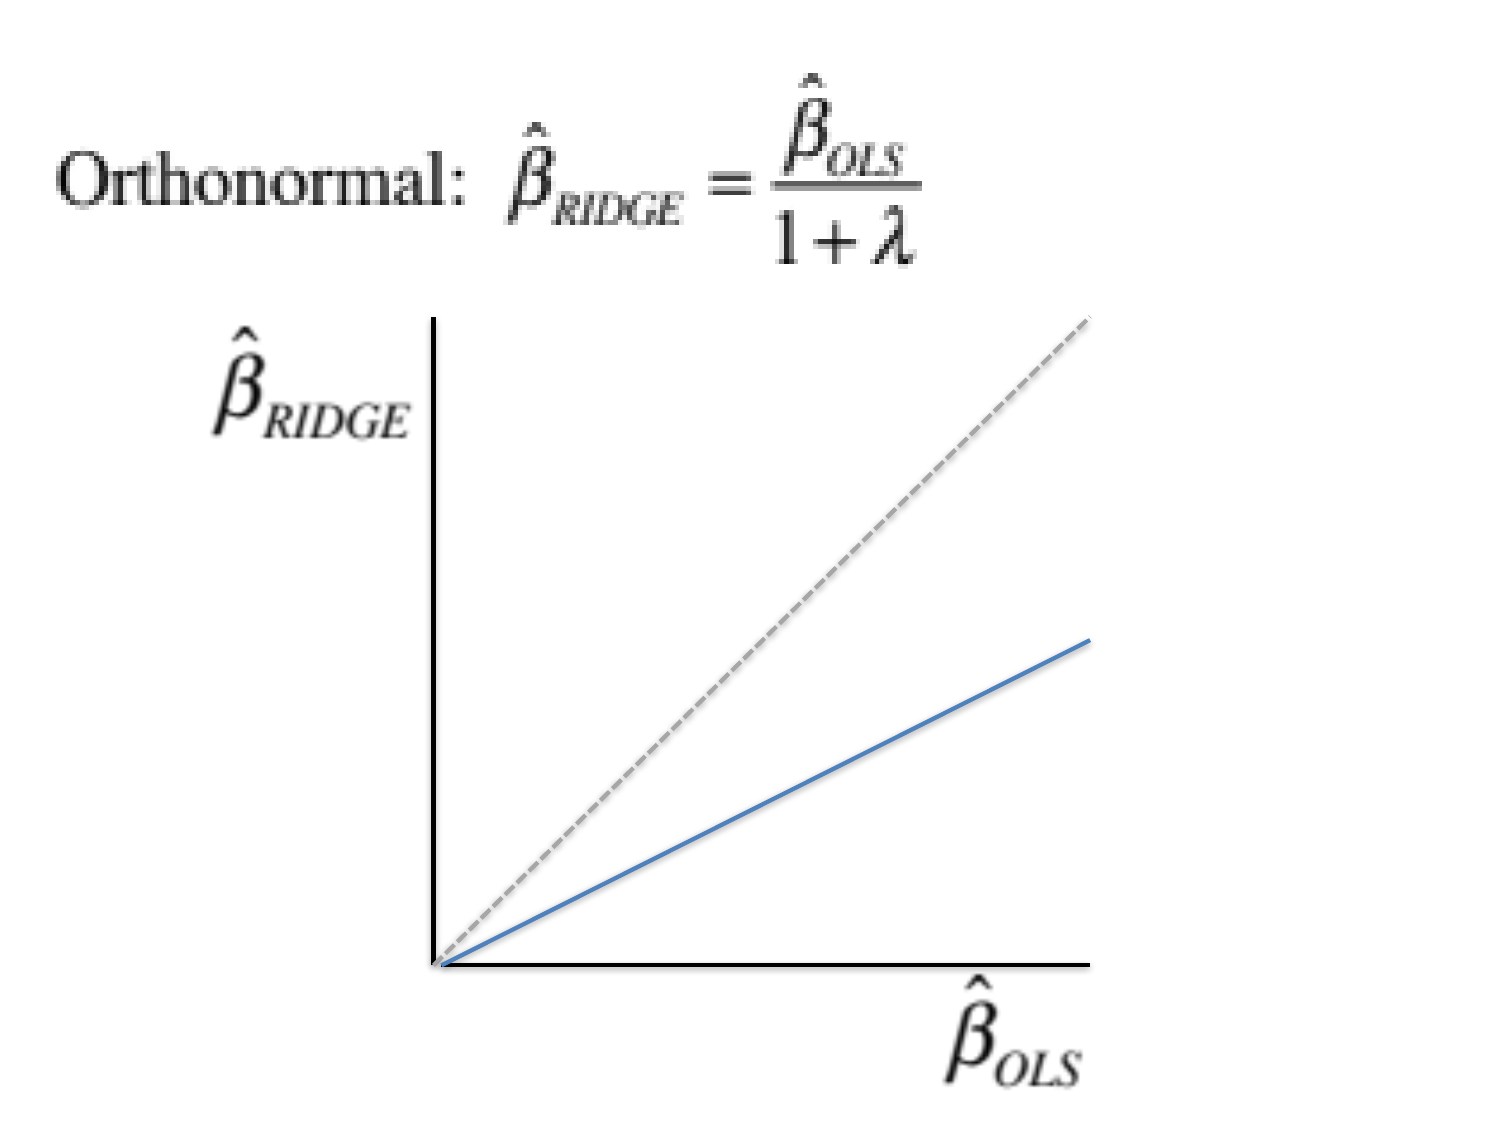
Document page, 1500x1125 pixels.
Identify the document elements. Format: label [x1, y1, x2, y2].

text_box [205, 317, 419, 447]
text_box [937, 965, 1091, 1095]
text_box [47, 54, 928, 275]
text_box [433, 316, 1091, 966]
text_box [441, 639, 1091, 966]
